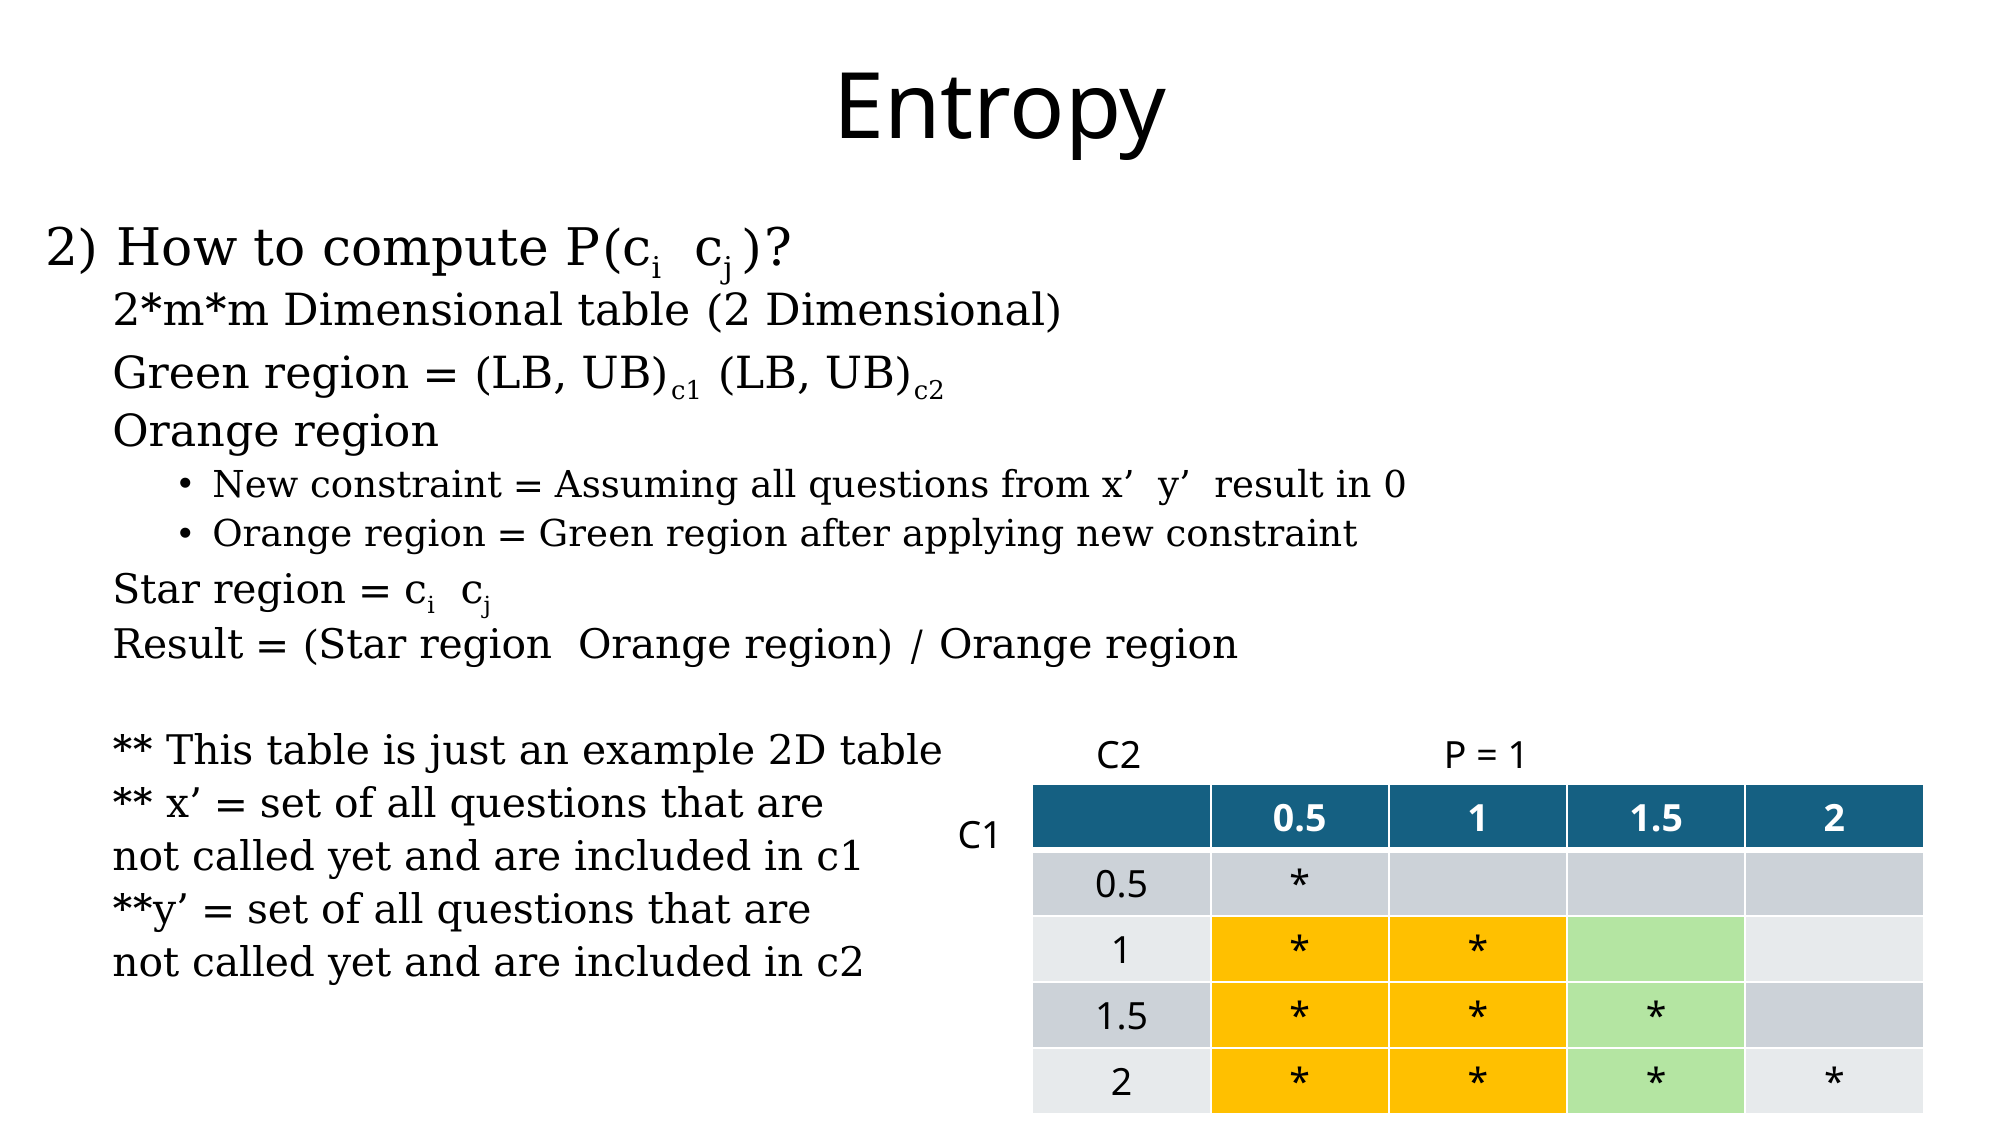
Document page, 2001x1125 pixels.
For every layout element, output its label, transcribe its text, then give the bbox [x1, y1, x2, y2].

table_cell * [1390, 1049, 1566, 1113]
table_cell [1746, 853, 1923, 915]
text_box C2 [1081, 723, 1157, 783]
table_cell * [1212, 983, 1388, 1047]
table_cell 1.5 [1033, 983, 1210, 1047]
table_cell * [1212, 917, 1388, 981]
table_header 1.5 [1568, 785, 1744, 847]
title Entropy [137, 0, 1863, 218]
table_cell * [1212, 1049, 1388, 1113]
table_header [1033, 785, 1210, 847]
table_header 1 [1390, 785, 1566, 847]
table_cell * [1212, 853, 1388, 915]
table_cell * [1746, 1049, 1923, 1113]
table_header 0.5 [1212, 785, 1388, 847]
text_box C1 [942, 804, 1018, 864]
table_cell [1568, 853, 1744, 915]
table_cell [1568, 917, 1744, 981]
table_cell [1390, 853, 1566, 915]
table_cell [1746, 917, 1923, 981]
table_cell 2 [1033, 1049, 1210, 1113]
table_cell * [1568, 983, 1744, 1047]
text_box P = 1 [1429, 723, 1544, 783]
table_cell 1 [1033, 917, 1210, 981]
table_cell 0.5 [1033, 853, 1210, 915]
table_cell [1746, 983, 1923, 1047]
table_cell * [1390, 983, 1566, 1047]
table_cell * [1390, 917, 1566, 981]
table_cell * [1568, 1049, 1744, 1113]
table_header 2 [1746, 785, 1923, 847]
